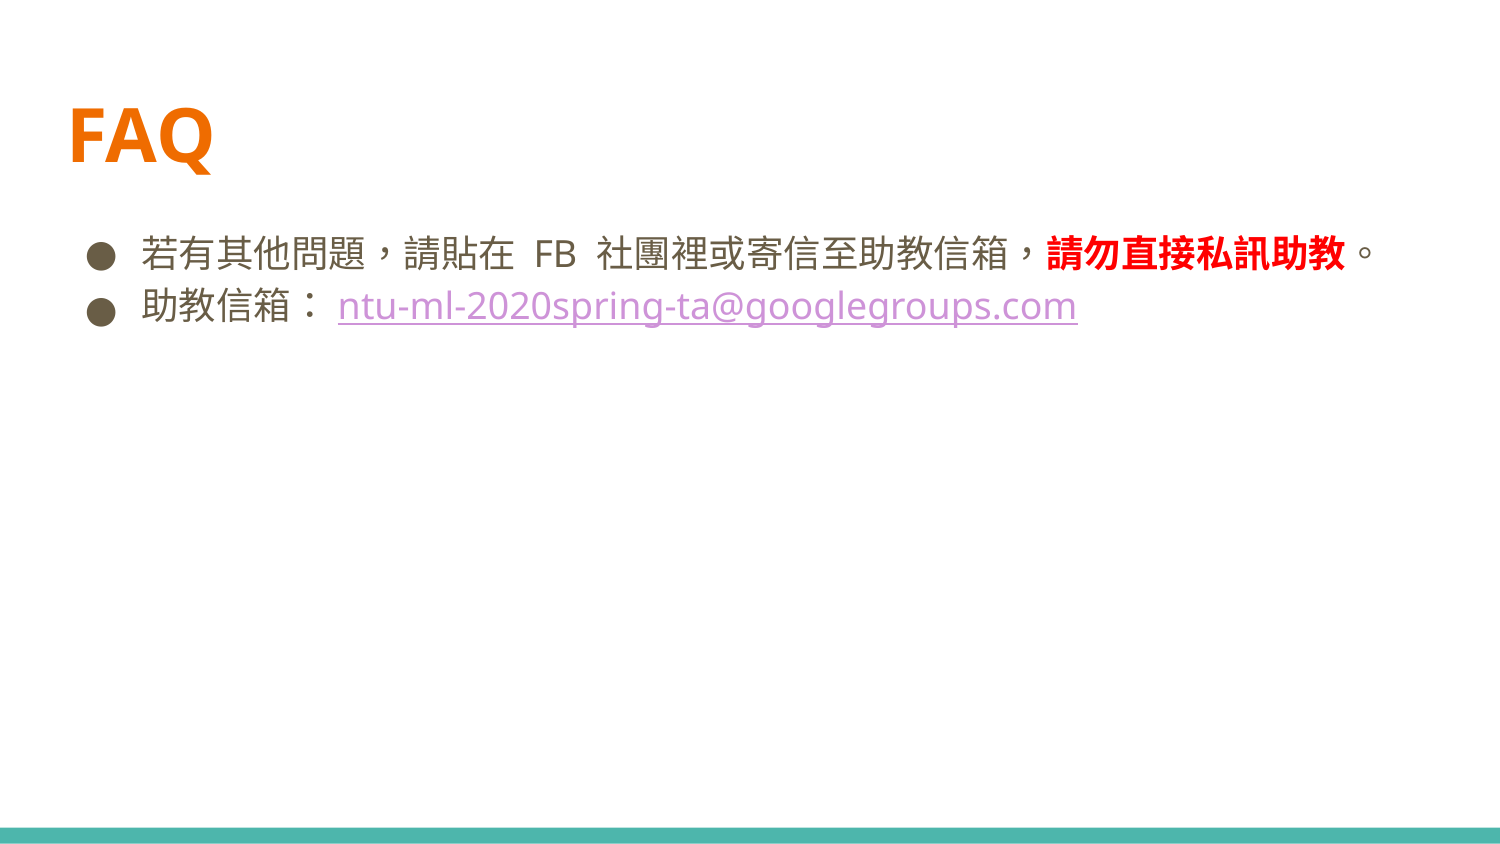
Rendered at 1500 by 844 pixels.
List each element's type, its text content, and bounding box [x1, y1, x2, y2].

list 若有其他問題，請貼在 FB 社團裡或寄信至助教信箱，請勿直接私訊助教。 助教信箱：ntu-ml-2020spring-ta@googlegroups.com [51, 207, 1449, 750]
title FAQ [51, 72, 1449, 189]
